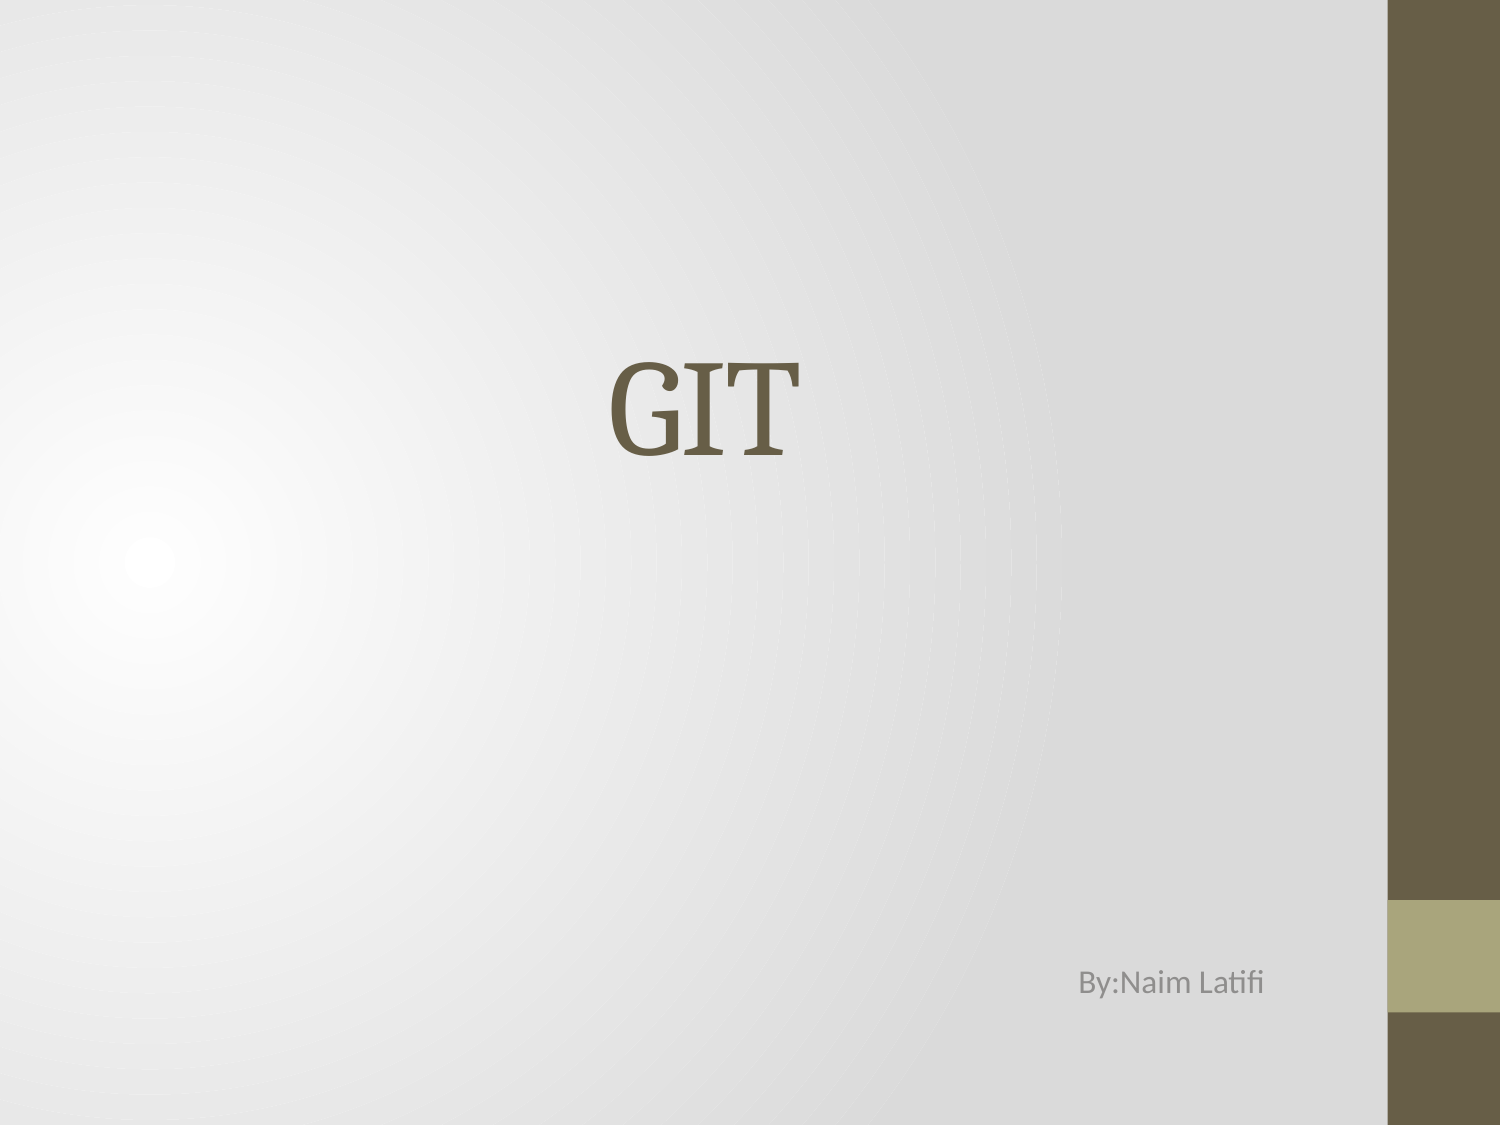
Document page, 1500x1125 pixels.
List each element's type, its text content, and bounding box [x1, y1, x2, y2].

title GIT [112, 312, 1350, 491]
subtitle By:Naim Latifi [778, 952, 1350, 1023]
